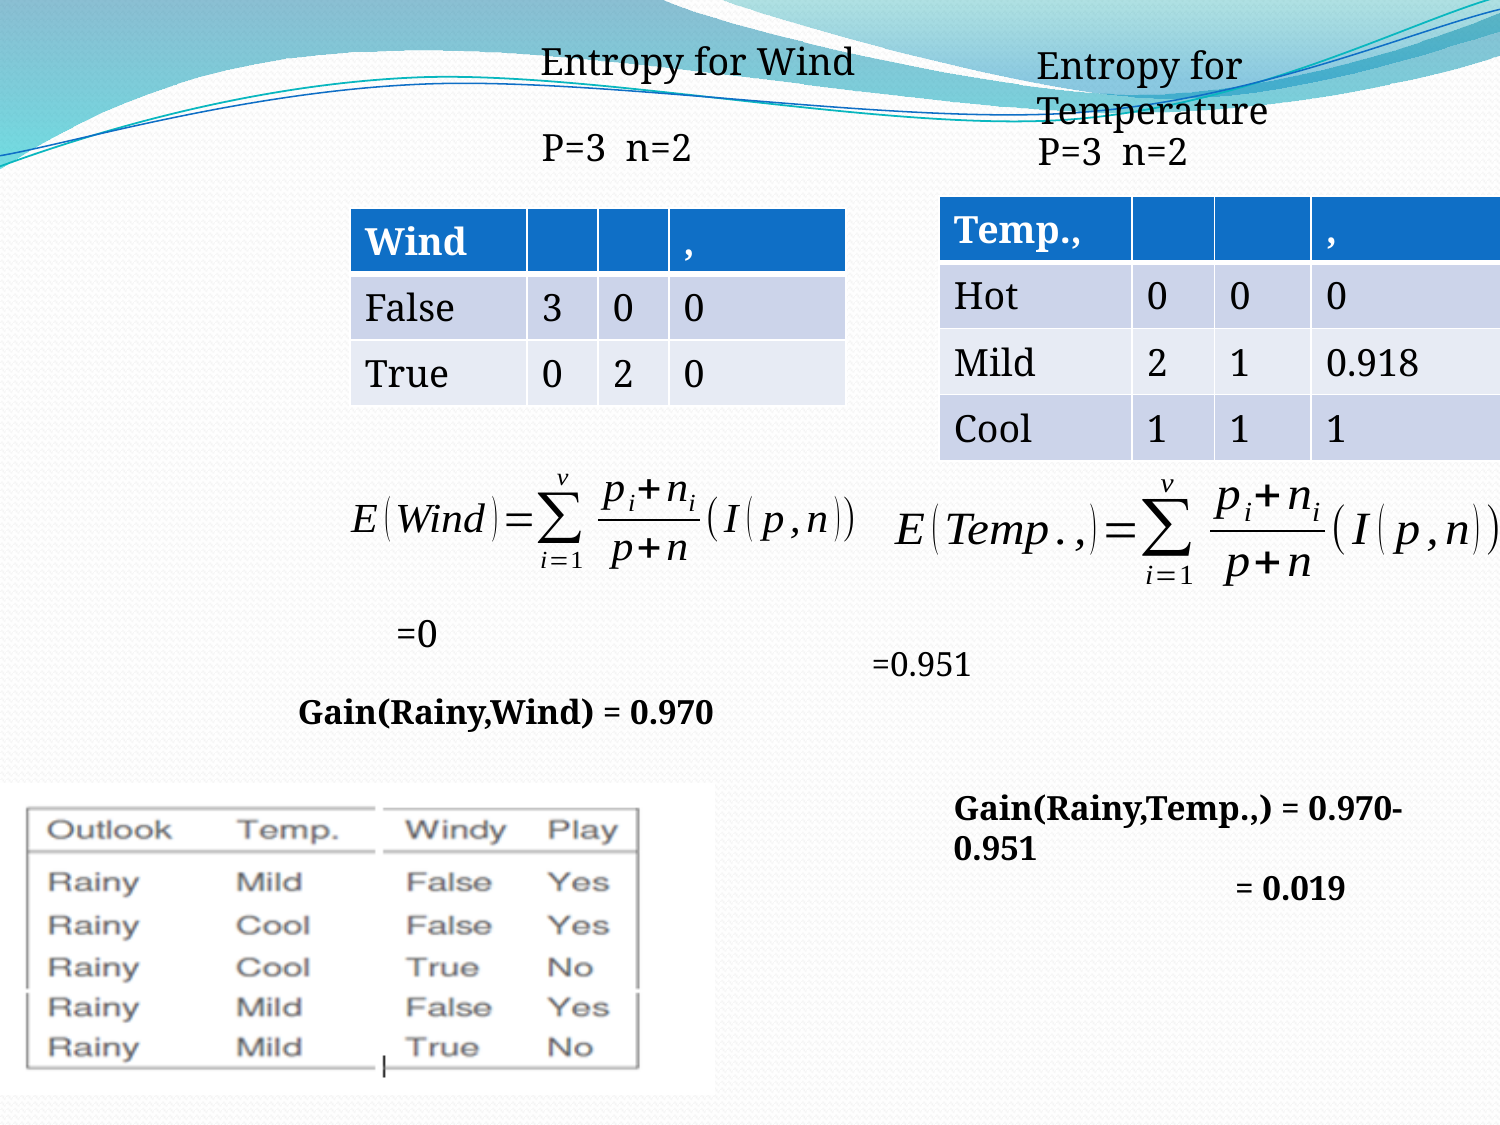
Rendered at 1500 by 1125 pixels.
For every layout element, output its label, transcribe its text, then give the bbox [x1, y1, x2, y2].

text_box Gain(Rainy,Wind) = 0.970 [283, 684, 771, 779]
picture [0, 783, 715, 1095]
text_box P=3 n=2 [1022, 120, 1339, 180]
text_box Entropy for Wind [525, 30, 963, 91]
text_box Entropy for Temperature [1021, 34, 1459, 140]
text_box P=3 n=2 [526, 116, 843, 177]
text_box Gain(Rainy,Temp.,) = 0.970-0.951 = 0.019 [938, 780, 1493, 915]
text_box =0 [381, 603, 697, 663]
